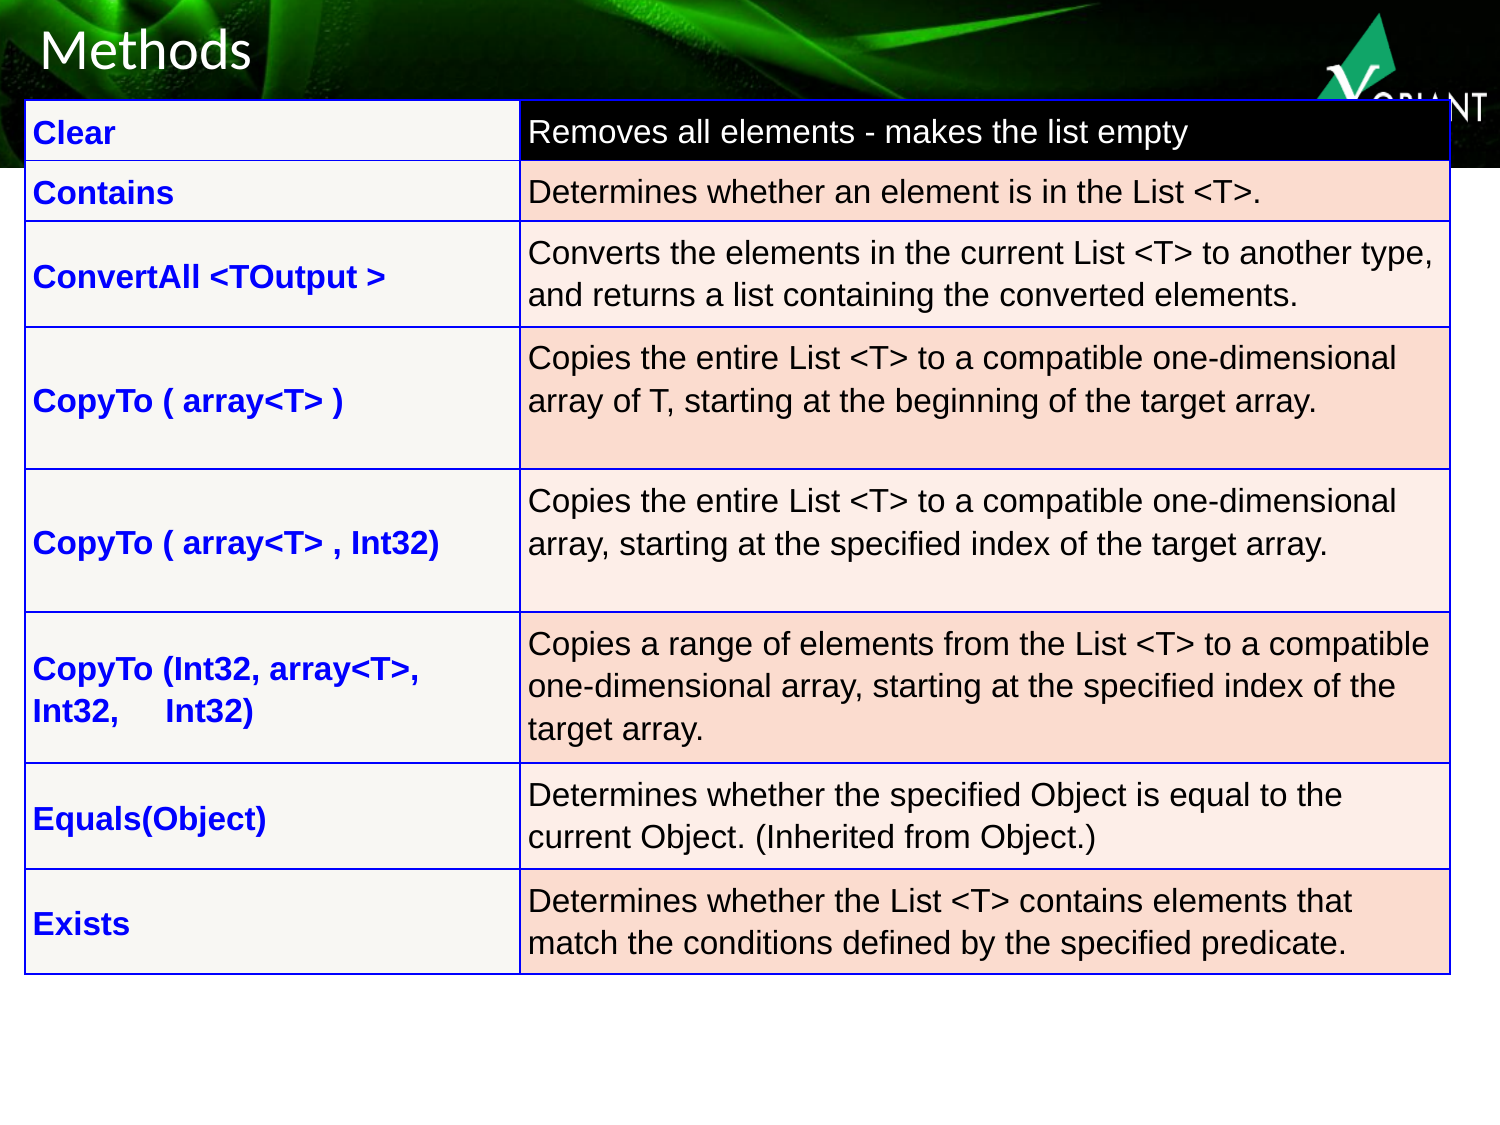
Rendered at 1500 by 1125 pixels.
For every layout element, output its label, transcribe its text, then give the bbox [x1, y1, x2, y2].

table_cell Converts the elements in the current List <T> to another type, and returns a list containing the converted elements. [521, 222, 1449, 326]
picture [0, 0, 1499, 168]
table_header Removes all elements - makes the list empty [521, 101, 1449, 160]
table_cell CopyTo (Int32, array<T>, Int32, Int32) [26, 613, 519, 762]
table_cell Determines whether an element is in the List <T>. [521, 161, 1449, 220]
table_cell Determines whether the List <T> contains elements that match the conditions defined by the specified predicate. [521, 870, 1449, 973]
table_cell ConvertAll <TOutput > [26, 222, 519, 326]
table_header Clear [26, 101, 519, 160]
title Methods [24, 0, 1438, 93]
table_cell Equals(Object) [26, 764, 519, 868]
table_cell Contains [26, 161, 519, 220]
table_cell Copies the entire List <T> to a compatible one-dimensional array of T, starting at the beginning of the target array. [521, 328, 1449, 468]
table_cell CopyTo ( array<T> , Int32) [26, 470, 519, 611]
table_cell Determines whether the specified Object is equal to the current Object. (Inherited from Object.) [521, 764, 1449, 868]
table_cell Copies a range of elements from the List <T> to a compatible one-dimensional array, starting at the specified index of the target array. [521, 613, 1449, 762]
table_cell Copies the entire List <T> to a compatible one-dimensional array, starting at the specified index of the target array. [521, 470, 1449, 611]
table_cell CopyTo ( array<T> ) [26, 328, 519, 468]
table_cell Exists [26, 870, 519, 973]
